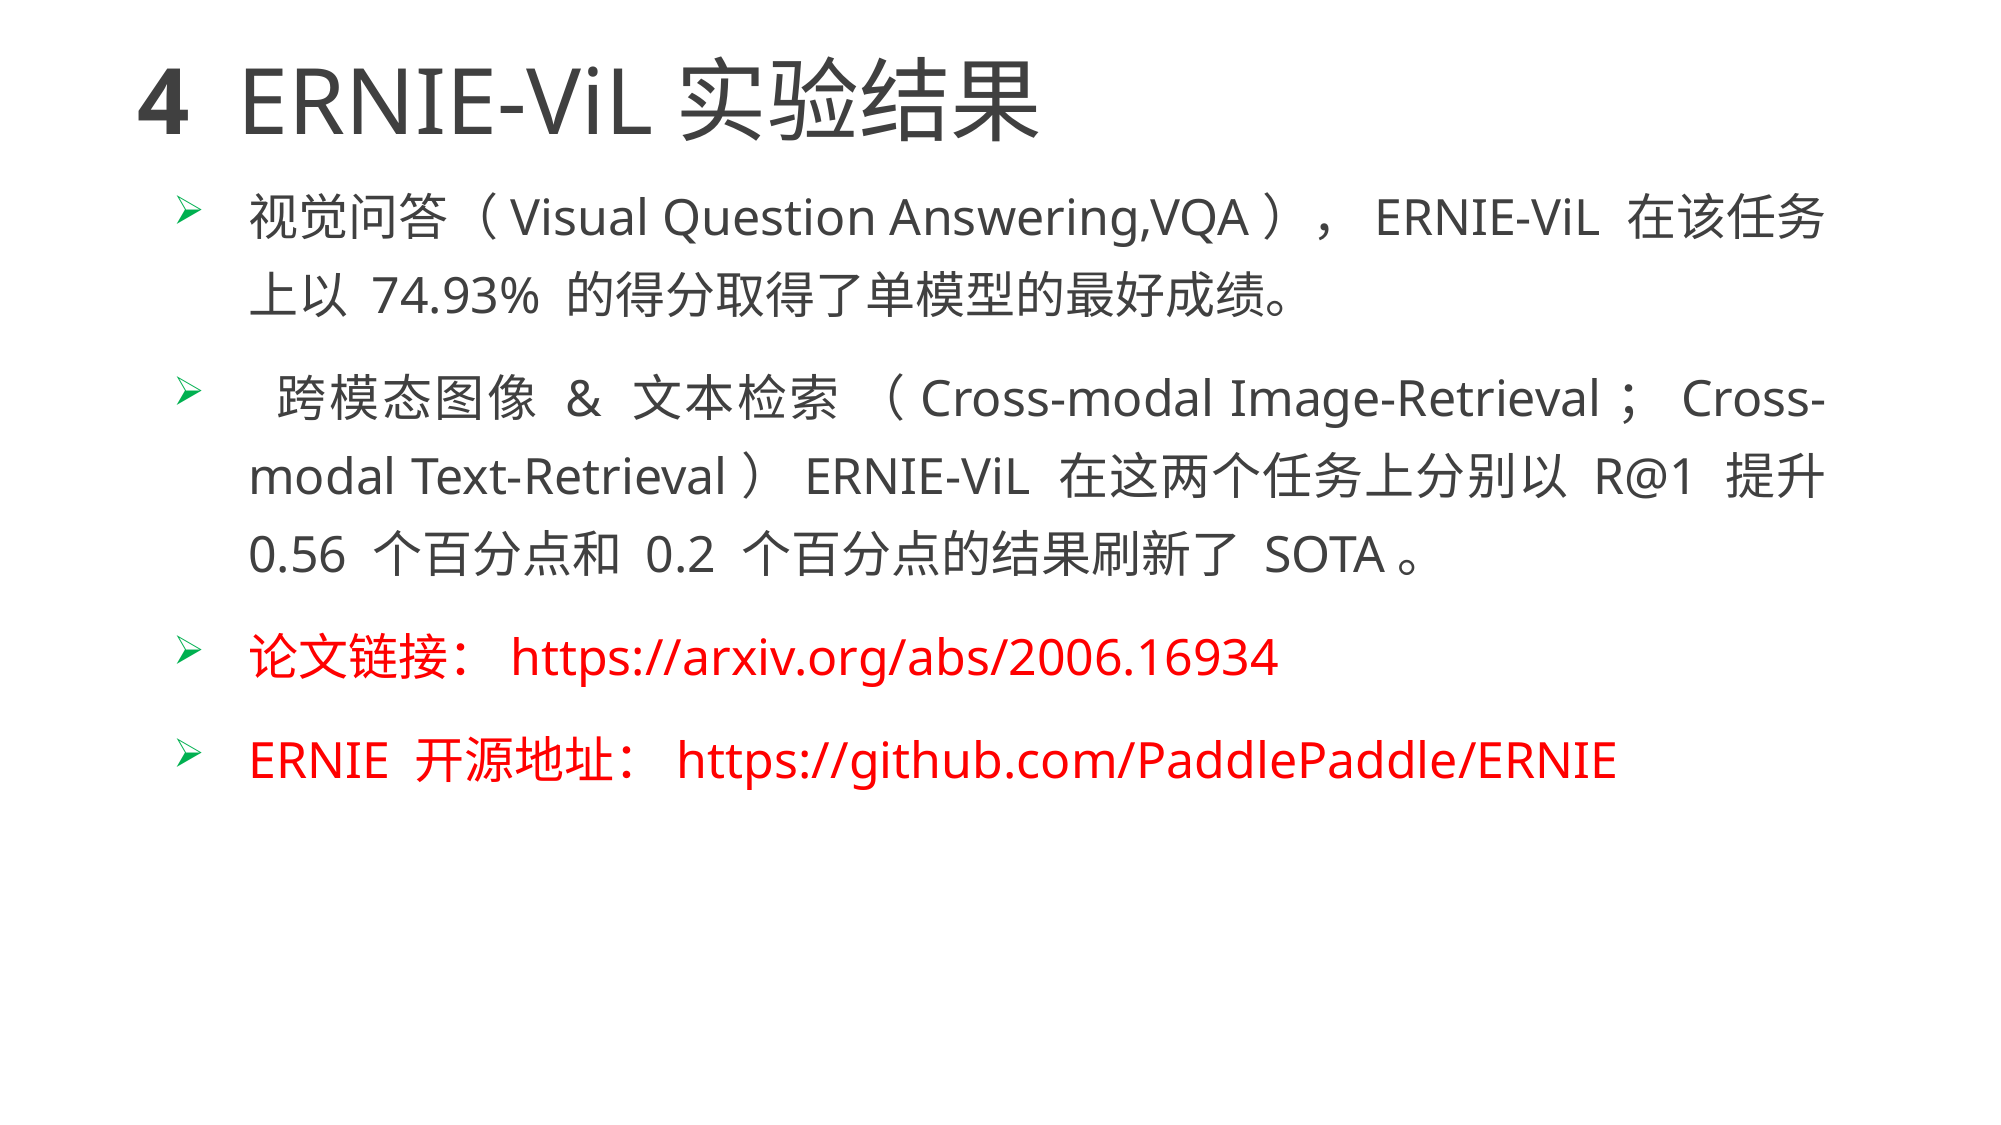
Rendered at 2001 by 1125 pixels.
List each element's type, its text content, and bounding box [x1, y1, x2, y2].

text_box 视觉问答（Visual Question Answering,VQA），ERNIE-ViL 在该任务上以 74.93% 的得分取得了单模型的最好成绩。 跨模态图像 & 文本检索 （Cross-modal Image-Retrieval；Cross-modal Text-Retrieval）ERNIE-ViL 在这两个任务上分别以 R@1 提升 0.56 个百分点和 0.2 个百分点的结果刷新了 SOTA。 论文链接：https://arxiv.org/abs/2006.16934 ERNIE 开源地址：https://github.com/PaddlePaddle/ERNIE [158, 159, 1842, 624]
text_box 4 ERNIE-ViL实验结果 [122, 35, 1778, 271]
